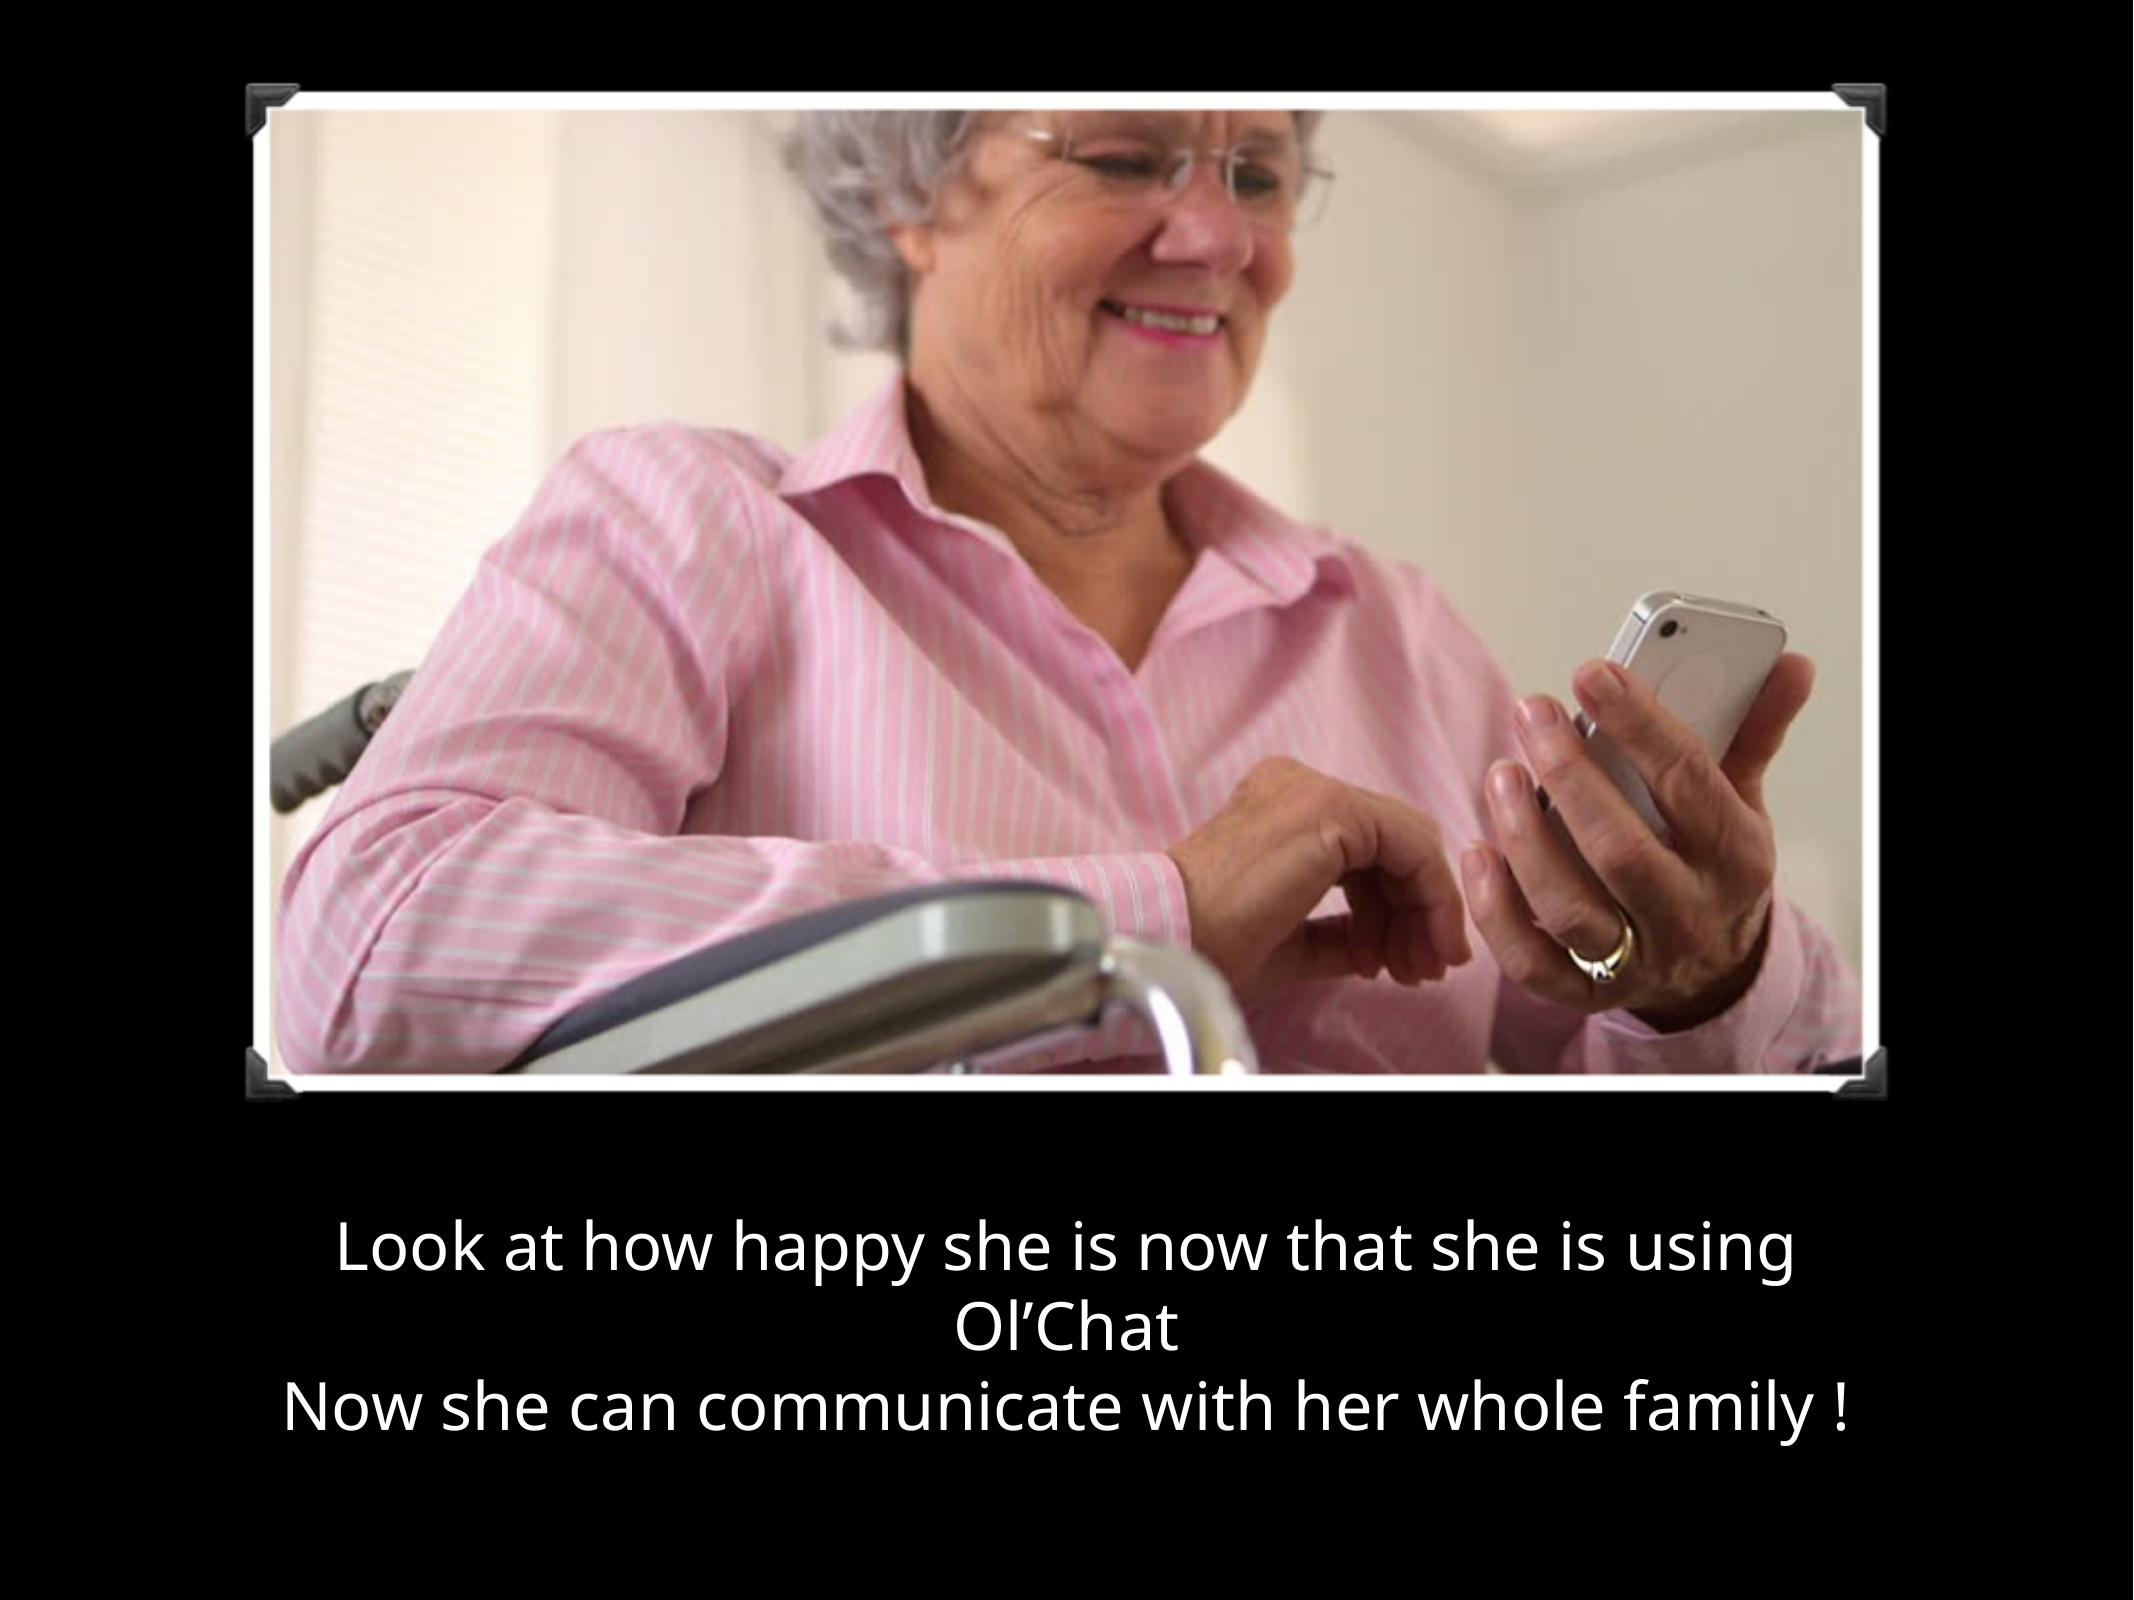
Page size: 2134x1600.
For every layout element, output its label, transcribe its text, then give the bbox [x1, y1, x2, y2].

picture [243, 81, 1891, 1106]
list Look at how happy she is now that she is using Ol’Chat Now she can communicate with her whole family ! [207, 1195, 1926, 1382]
